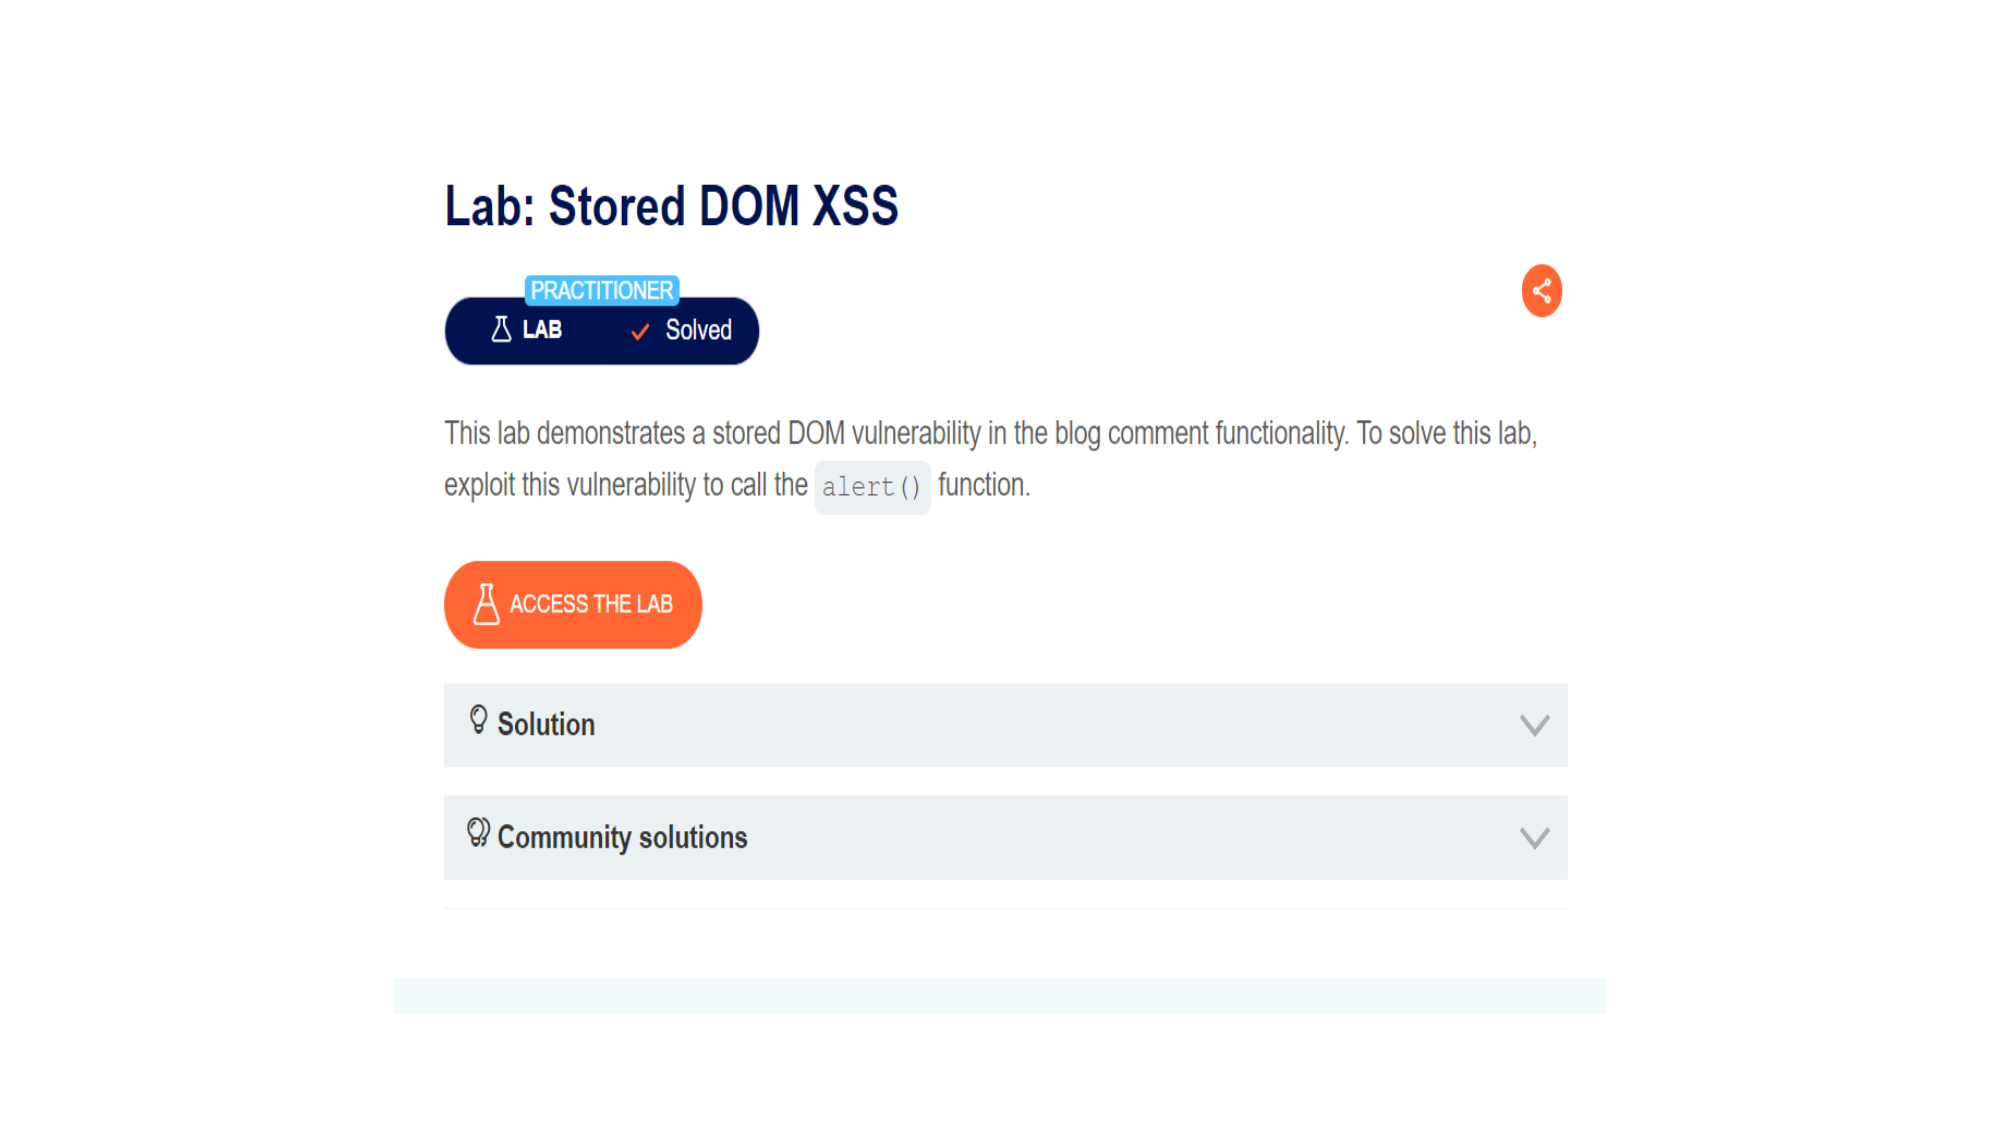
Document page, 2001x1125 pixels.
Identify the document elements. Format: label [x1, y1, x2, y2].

list [393, 100, 1606, 1014]
